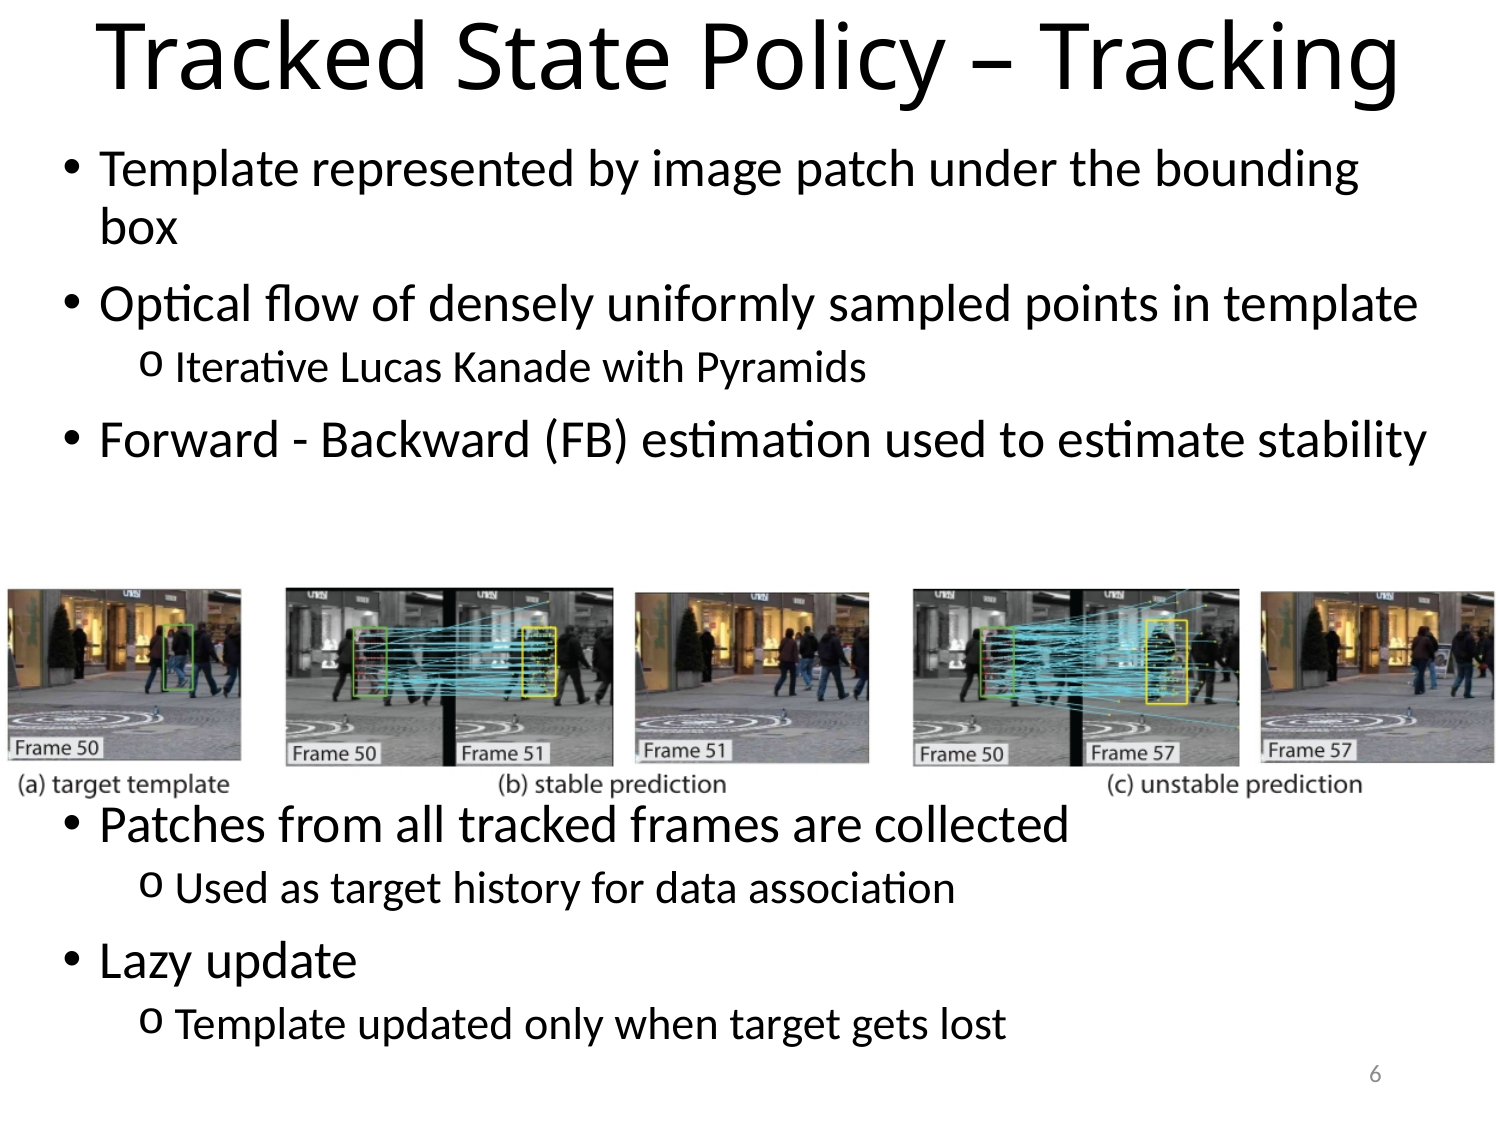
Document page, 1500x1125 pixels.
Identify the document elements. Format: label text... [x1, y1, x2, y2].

list Template represented by image patch under the bounding box Optical flow of densely uniformly sampled points in template Iterative Lucas Kanade with Pyramids Forward - Backward (FB) estimation used to estimate stability Patches from all tracked frames are collected Used as target history for data association Lazy update Template updated only when target gets lost [47, 799, 1449, 1103]
list Template represented by image patch under the bounding box Optical flow of densely uniformly sampled points in template Iterative Lucas Kanade with Pyramids Forward - Backward (FB) estimation used to estimate stability Patches from all tracked frames are collected Used as target history for data association Lazy update Template updated only when target gets lost [47, 133, 1449, 583]
title Tracked State Policy – Tracking [77, 2, 1423, 119]
picture [3, 583, 1500, 799]
slide_number 6 [1059, 1042, 1397, 1103]
